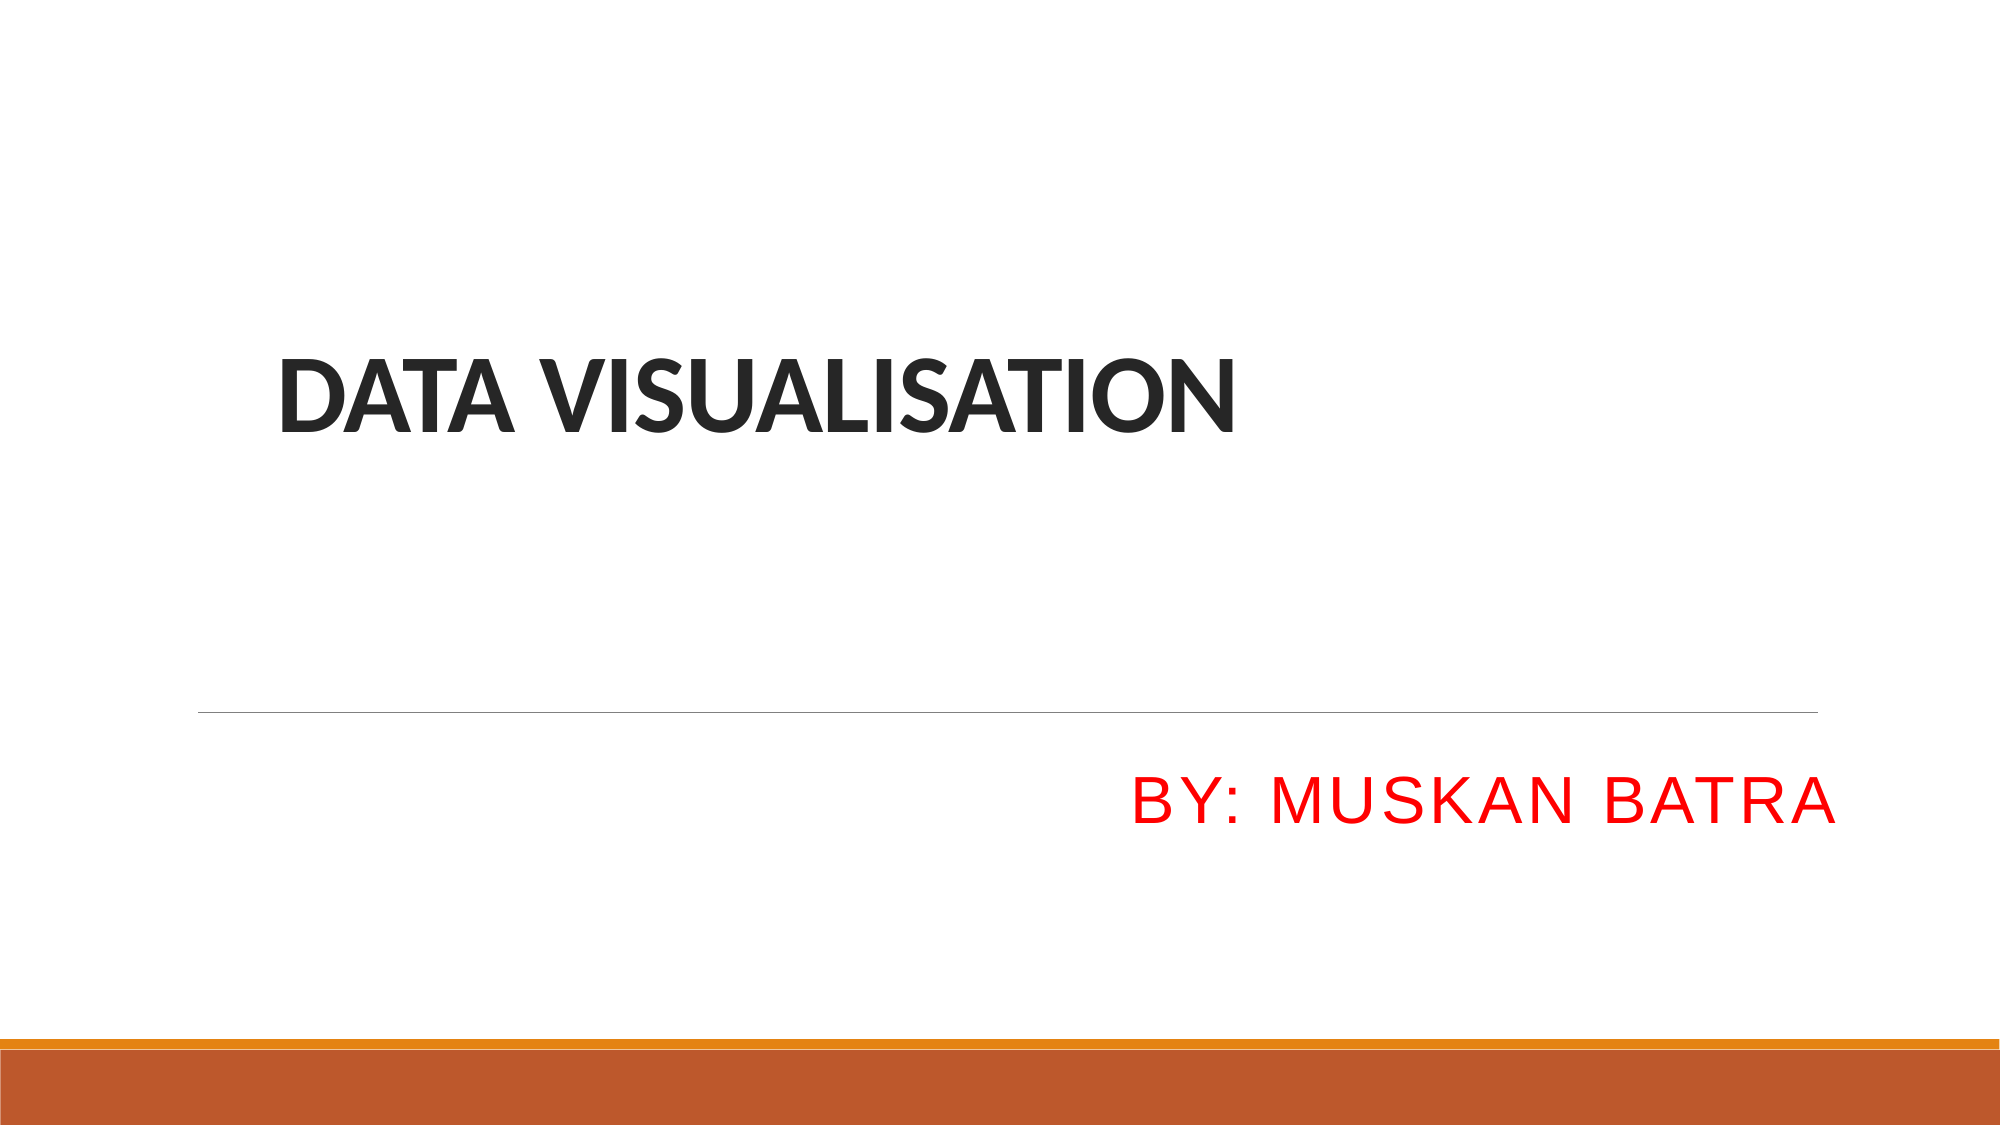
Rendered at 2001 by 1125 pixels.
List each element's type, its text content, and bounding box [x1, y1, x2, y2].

title DATA VISUALISATION [261, 221, 1912, 464]
subtitle BY: MUSKAN BATRA [1115, 758, 1912, 875]
